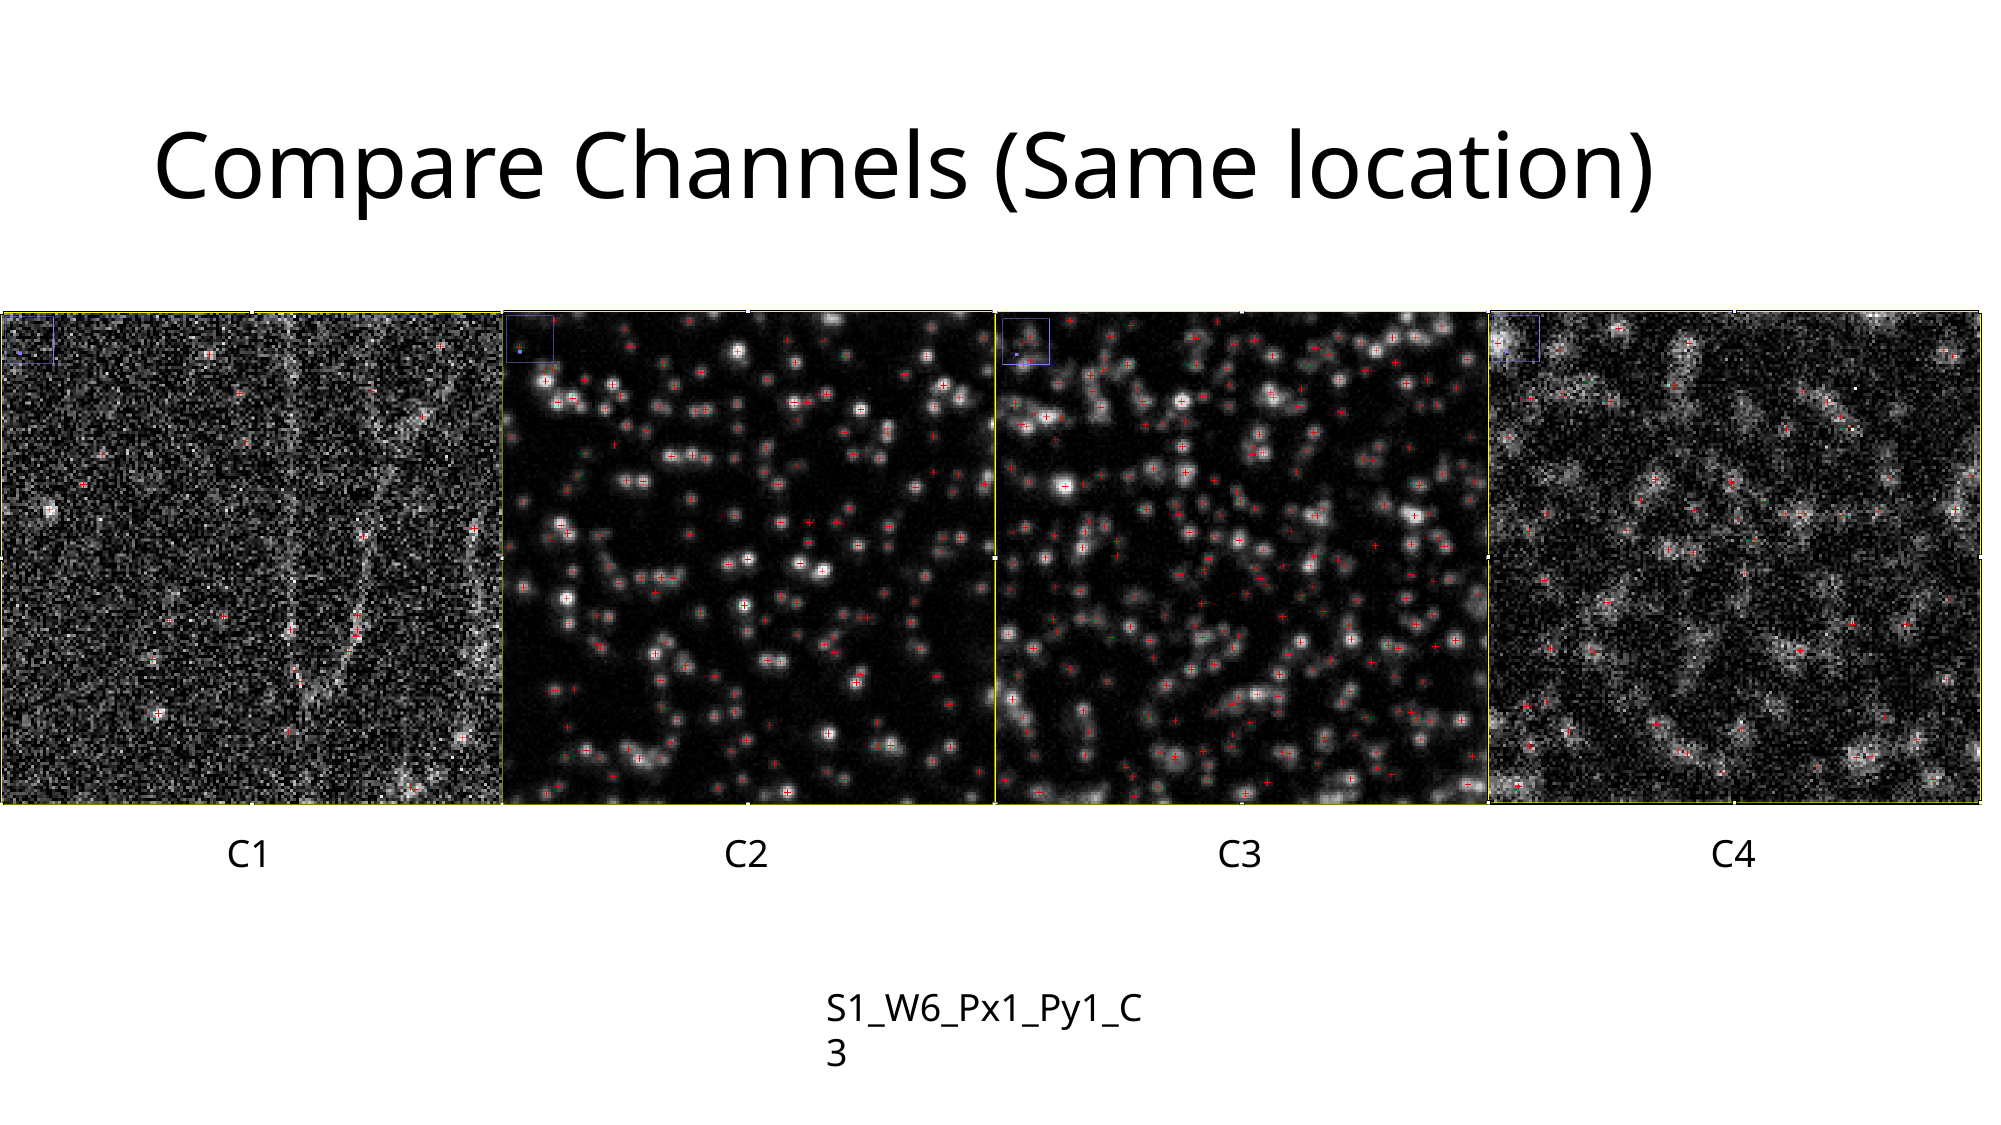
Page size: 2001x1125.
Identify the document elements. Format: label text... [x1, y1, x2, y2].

text_box S1_W6_Px1_Py1_C3 [811, 976, 1179, 1082]
picture [0, 310, 1982, 805]
text_box C2 [709, 822, 788, 883]
text_box C4 [1695, 822, 1775, 883]
text_box C1 [211, 822, 291, 883]
text_box C3 [1202, 822, 1281, 883]
title Compare Channels (Same location) [137, 59, 1863, 278]
